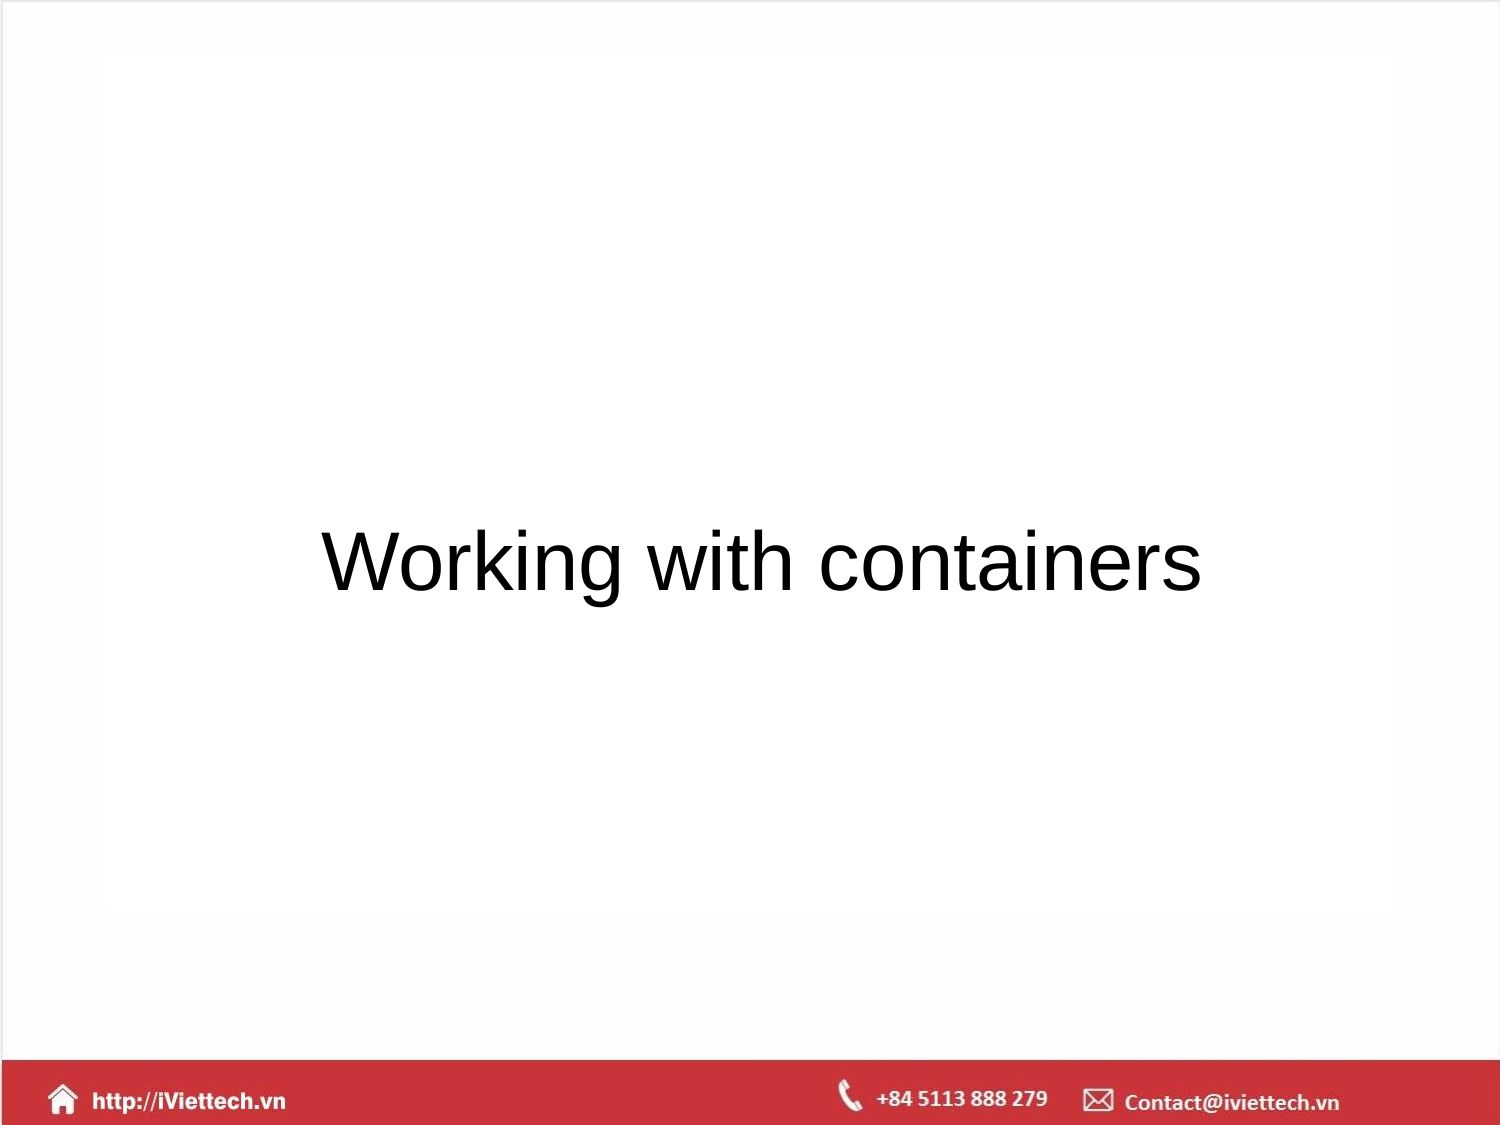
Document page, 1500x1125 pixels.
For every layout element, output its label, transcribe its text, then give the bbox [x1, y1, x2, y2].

picture [0, 0, 1500, 1125]
subtitle Working with containers [162, 500, 1363, 688]
